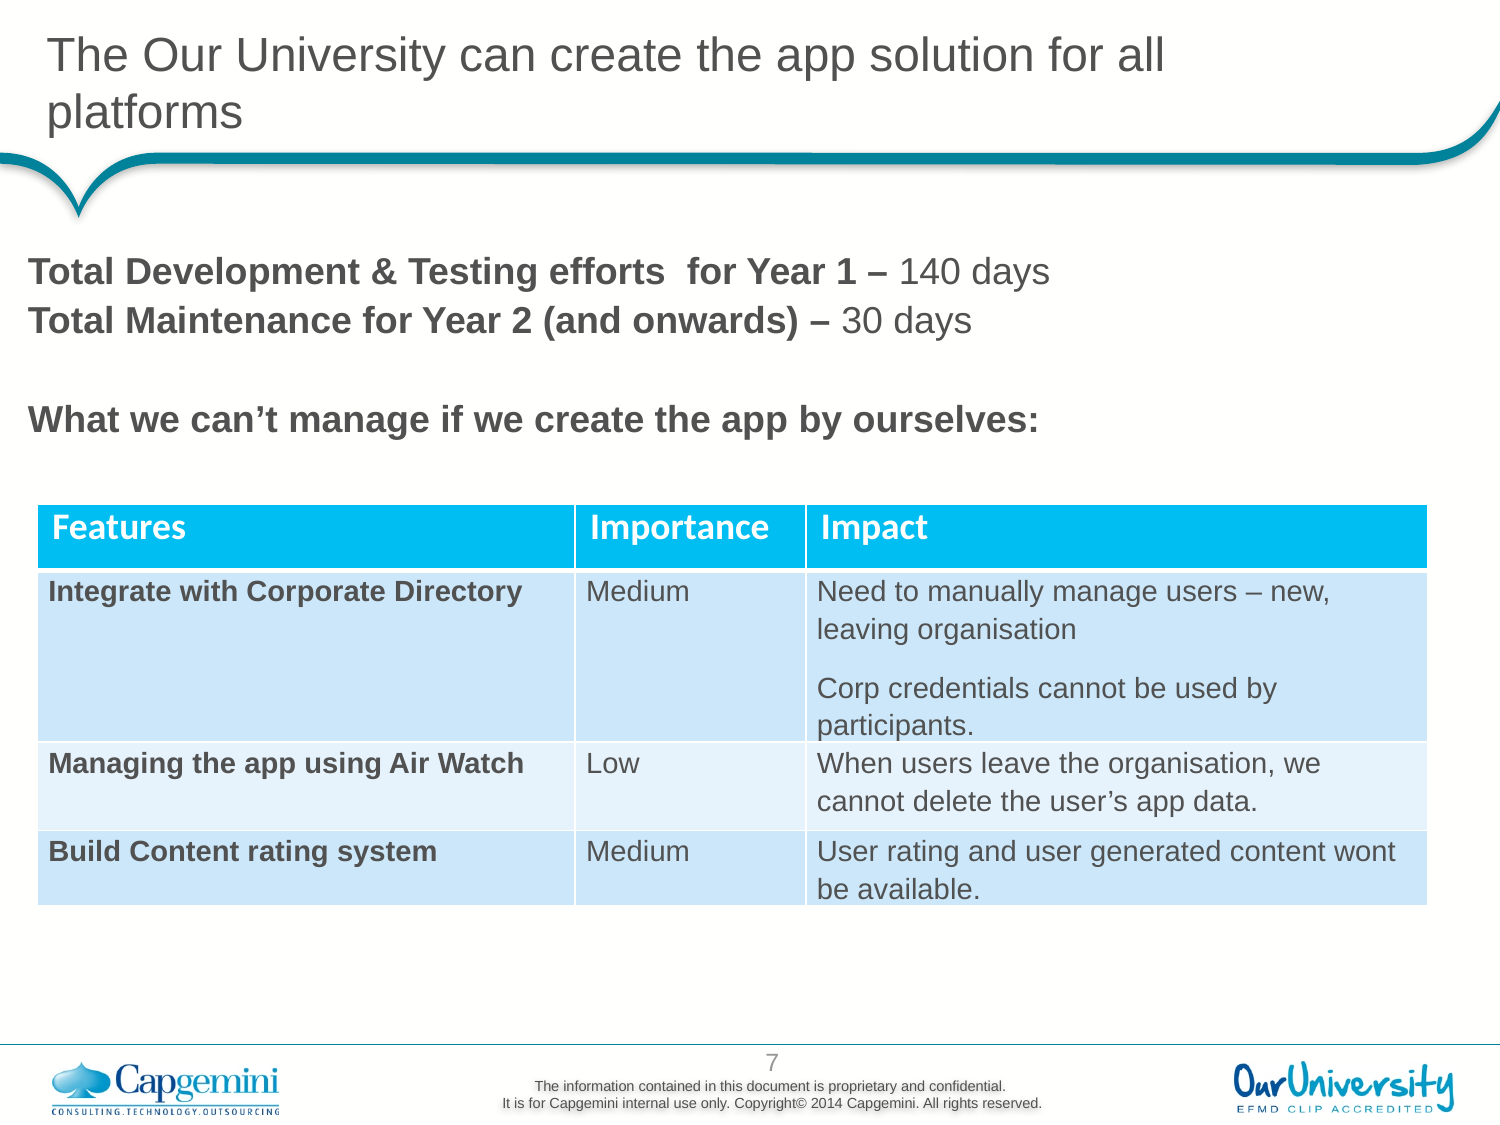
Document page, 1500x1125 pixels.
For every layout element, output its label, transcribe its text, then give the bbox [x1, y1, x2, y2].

table_cell Low [576, 743, 805, 830]
list Total Development & Testing efforts for Year 1 – 140 days Total Maintenance for Year 2 (and onwards) – 30 days What we can’t manage if we create the app by ourselves: [27, 246, 1449, 404]
picture [1232, 1061, 1457, 1115]
picture [52, 1062, 279, 1115]
table_cell User rating and user generated content wont be available. [807, 831, 1427, 905]
table_header Features [38, 505, 574, 568]
table_cell Integrate with Corporate Directory [38, 573, 574, 741]
table_header Impact [807, 505, 1427, 568]
table_cell Medium [576, 573, 805, 741]
table_cell Medium [576, 831, 805, 905]
table_cell When users leave the organisation, we cannot delete the user’s app data. [807, 743, 1427, 830]
table_header Importance [576, 505, 805, 568]
title The Our University can create the app solution for all platforms [31, 21, 1347, 140]
table_cell Need to manually manage users – new, leaving organisation Corp credentials cannot be used by participants. [807, 573, 1427, 741]
table_cell Build Content rating system [38, 831, 574, 905]
table_cell Managing the app using Air Watch [38, 743, 574, 830]
